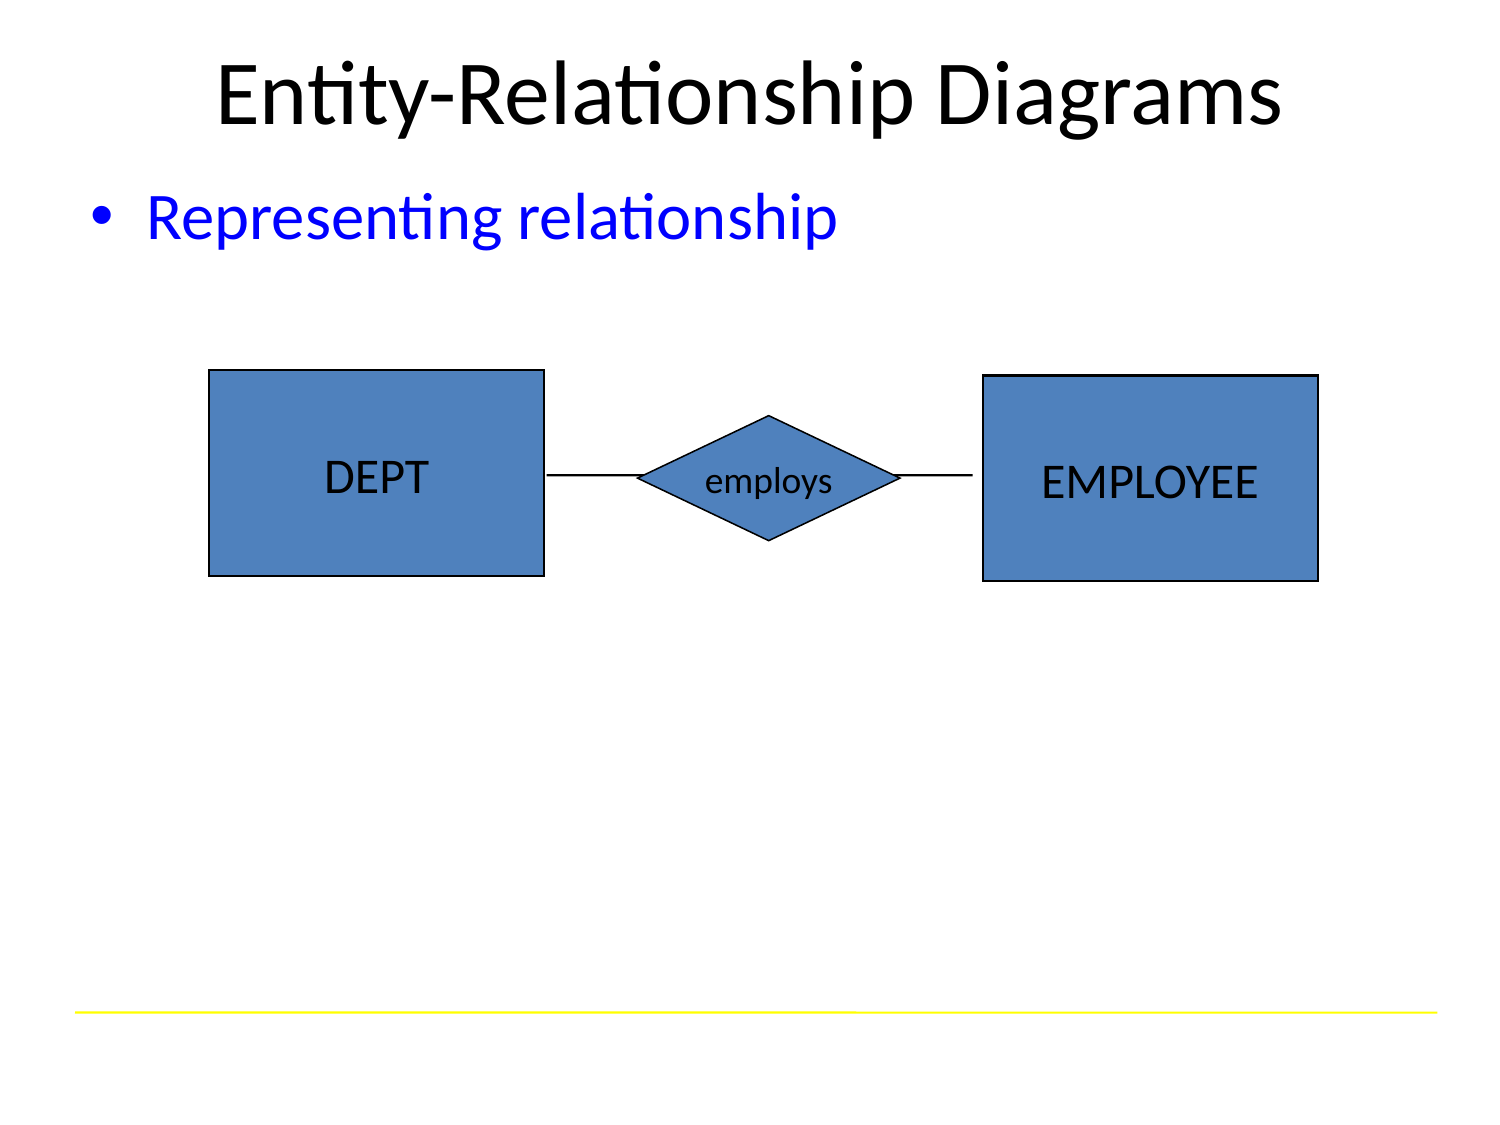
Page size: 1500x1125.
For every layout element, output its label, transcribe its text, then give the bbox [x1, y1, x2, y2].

text_box DEPT [209, 370, 545, 576]
text_box employs [637, 415, 901, 541]
list Representing relationship [75, 174, 1425, 388]
title Entity-Relationship Diagrams [75, 24, 1425, 150]
text_box EMPLOYEE [982, 375, 1318, 581]
